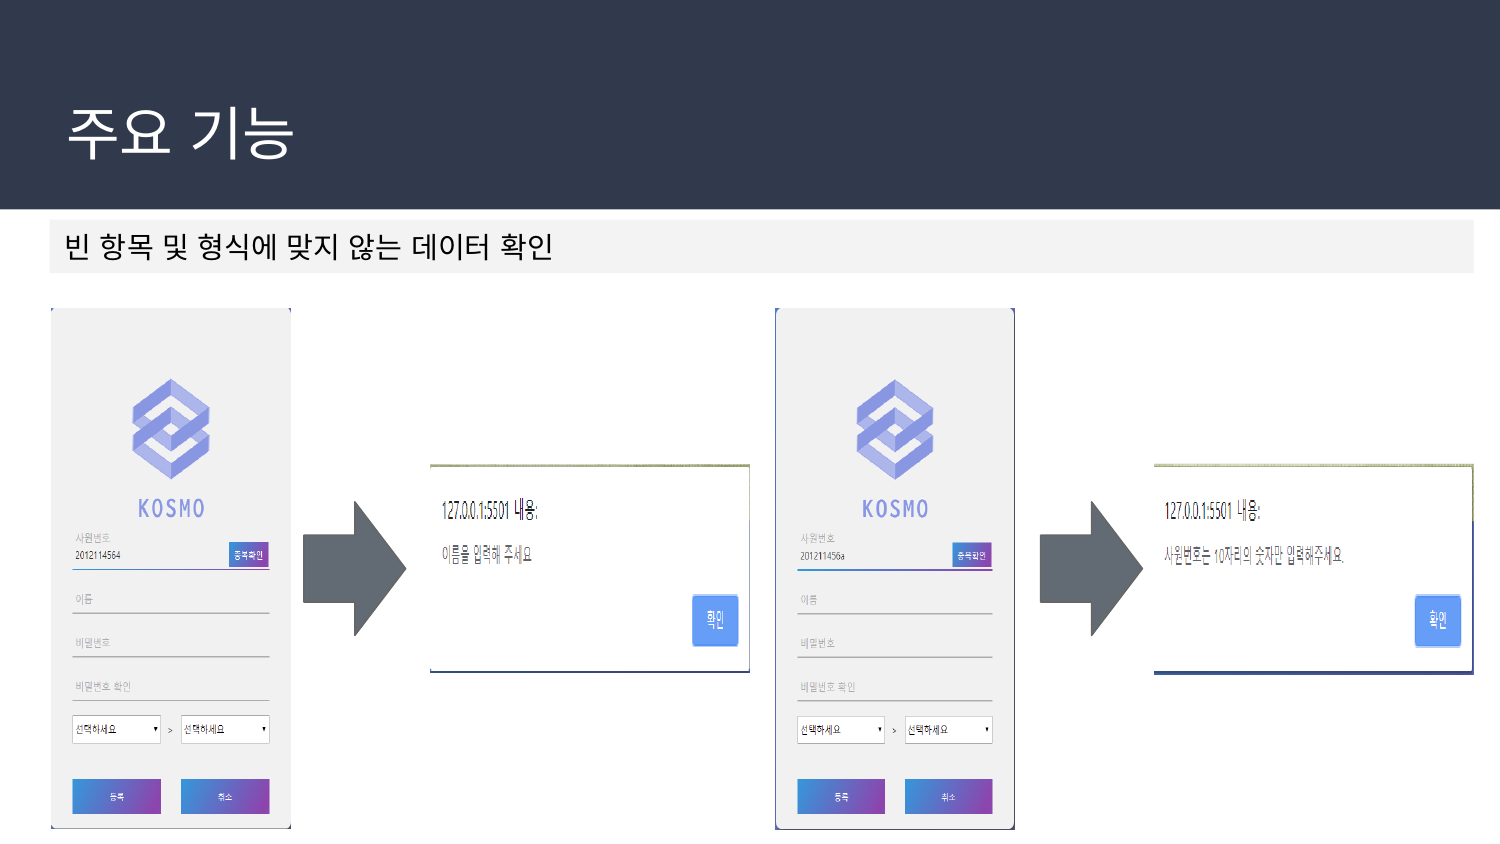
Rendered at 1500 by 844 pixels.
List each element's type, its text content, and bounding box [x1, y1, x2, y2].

text_box [1040, 501, 1143, 636]
text_box 빈 항목 및 형식에 맞지 않는 데이터 확인 [49, 219, 1474, 274]
picture [1154, 462, 1474, 675]
title 주요 기능 [51, 82, 1449, 185]
picture [430, 464, 751, 673]
picture [775, 308, 1016, 830]
text_box [303, 501, 406, 636]
picture [50, 308, 291, 830]
